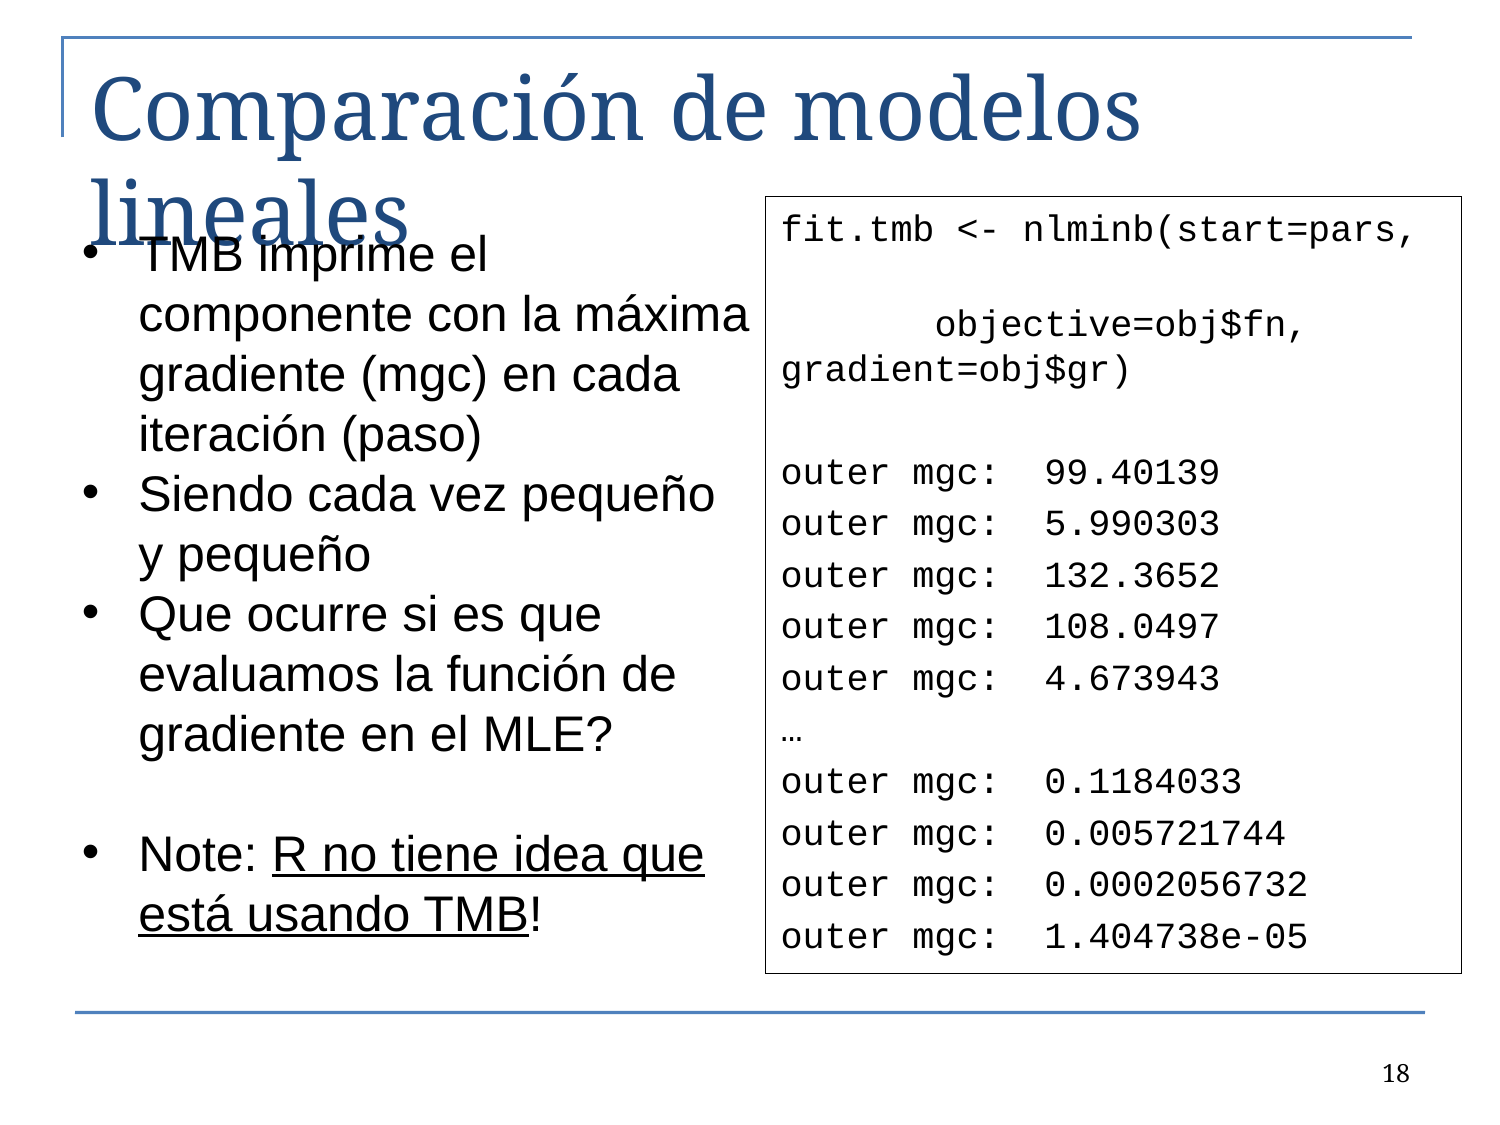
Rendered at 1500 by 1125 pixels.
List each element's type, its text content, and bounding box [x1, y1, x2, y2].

title Comparación de modelos lineales [75, 45, 1425, 214]
list fit.tmb <- nlminb(start=pars, objective=obj$fn, gradient=obj$gr) outer mgc: 99.40139 outer mgc: 5.990303 outer mgc: 132.3652 outer mgc: 108.0497 outer mgc: 4.673943 … outer mgc: 0.1184033 outer mgc: 0.005721744 outer mgc: 0.0002056732 outer mgc: 1.404738e-05 [765, 196, 1462, 974]
slide_number 18 [1074, 1023, 1426, 1100]
text_box TMB imprime el componente con la máxima gradiente (mgc) en cada iteración (paso) Siendo cada vez pequeño y pequeño Que ocurre si es que evaluamos la función de gradiente en el MLE? Note: R no tiene idea que está usando TMB! [67, 214, 766, 1009]
